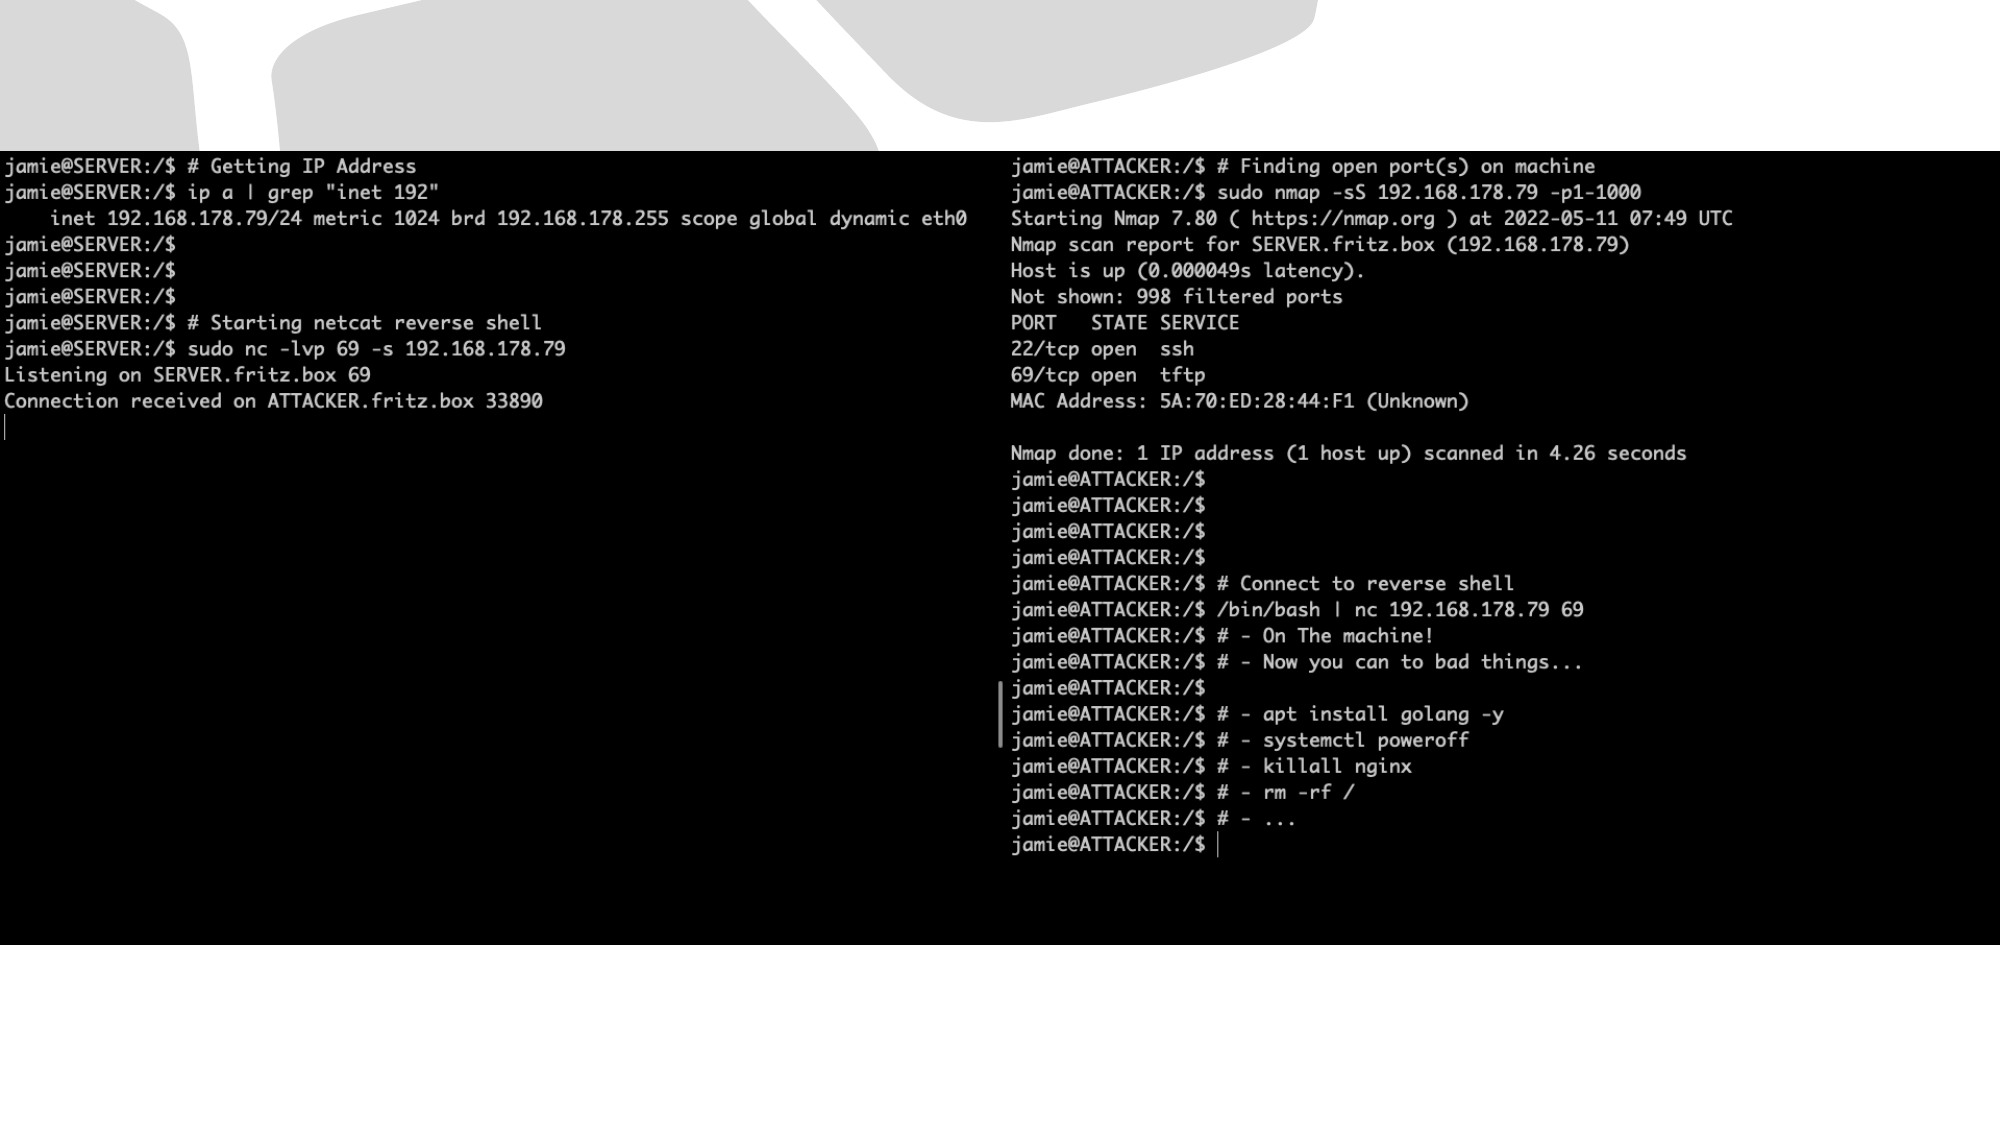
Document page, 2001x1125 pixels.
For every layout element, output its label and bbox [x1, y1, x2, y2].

picture [0, 151, 2000, 946]
